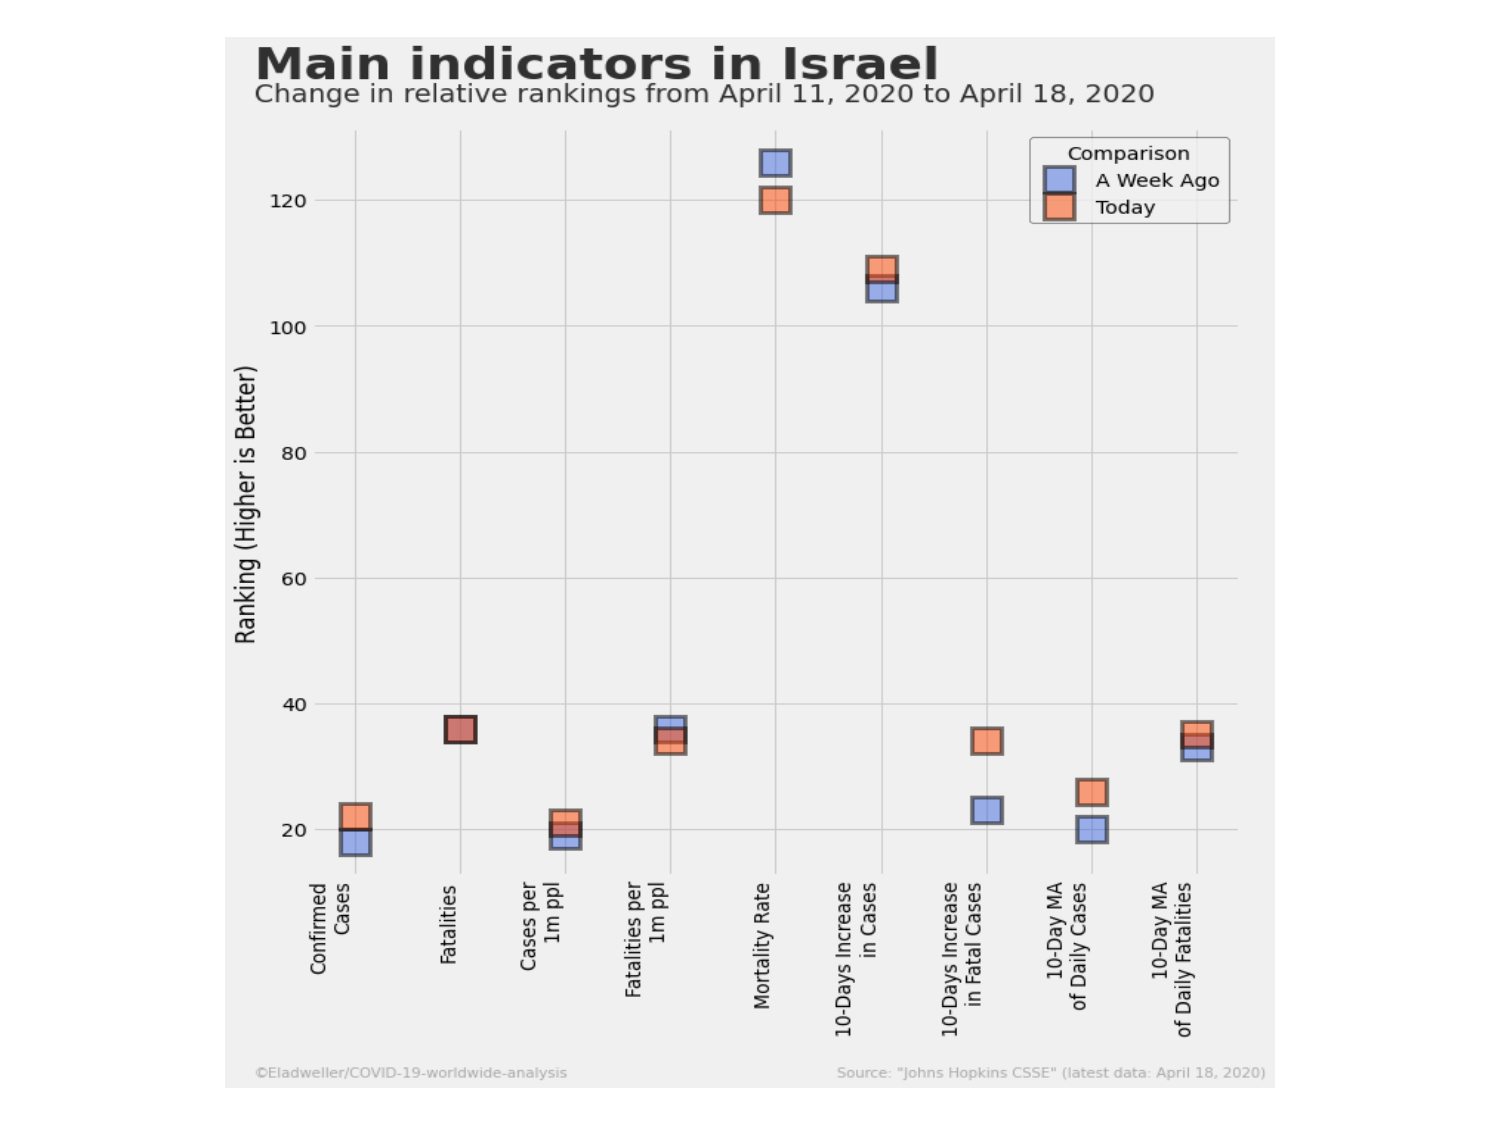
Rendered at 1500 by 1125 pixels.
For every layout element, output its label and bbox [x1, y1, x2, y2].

picture [224, 37, 1276, 1088]
